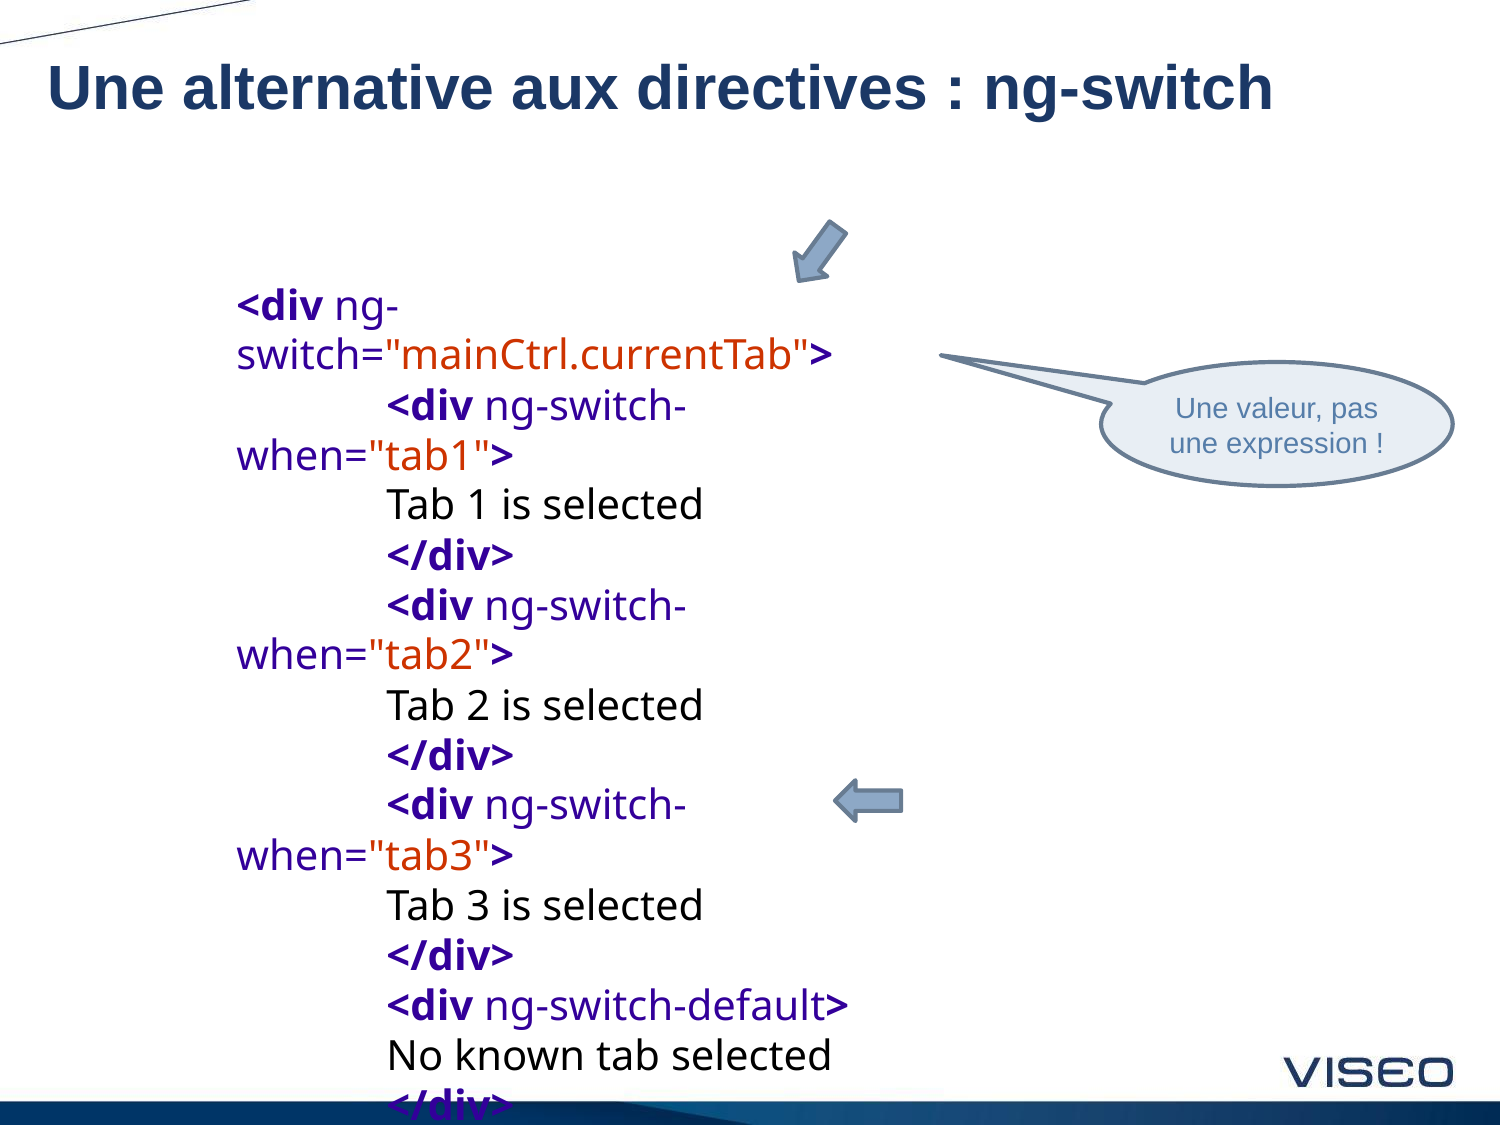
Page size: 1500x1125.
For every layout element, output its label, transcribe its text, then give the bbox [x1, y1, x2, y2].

text_box <div ng-switch="mainCtrl.currentTab"> <div ng-switch-when="tab1"> Tab 1 is selected </div> <div ng-switch-when="tab2"> Tab 2 is selected </div> <div ng-switch-when="tab3"> Tab 3 is selected </div> <div ng-switch-default> No known tab selected </div> </div> [221, 270, 972, 1125]
text_box [832, 778, 904, 823]
text_box Une valeur, pas une expression ! [938, 353, 1455, 489]
title Une alternative aux directives : ng-switch [47, 47, 1453, 188]
picture [0, 0, 1500, 1125]
text_box [792, 219, 849, 283]
